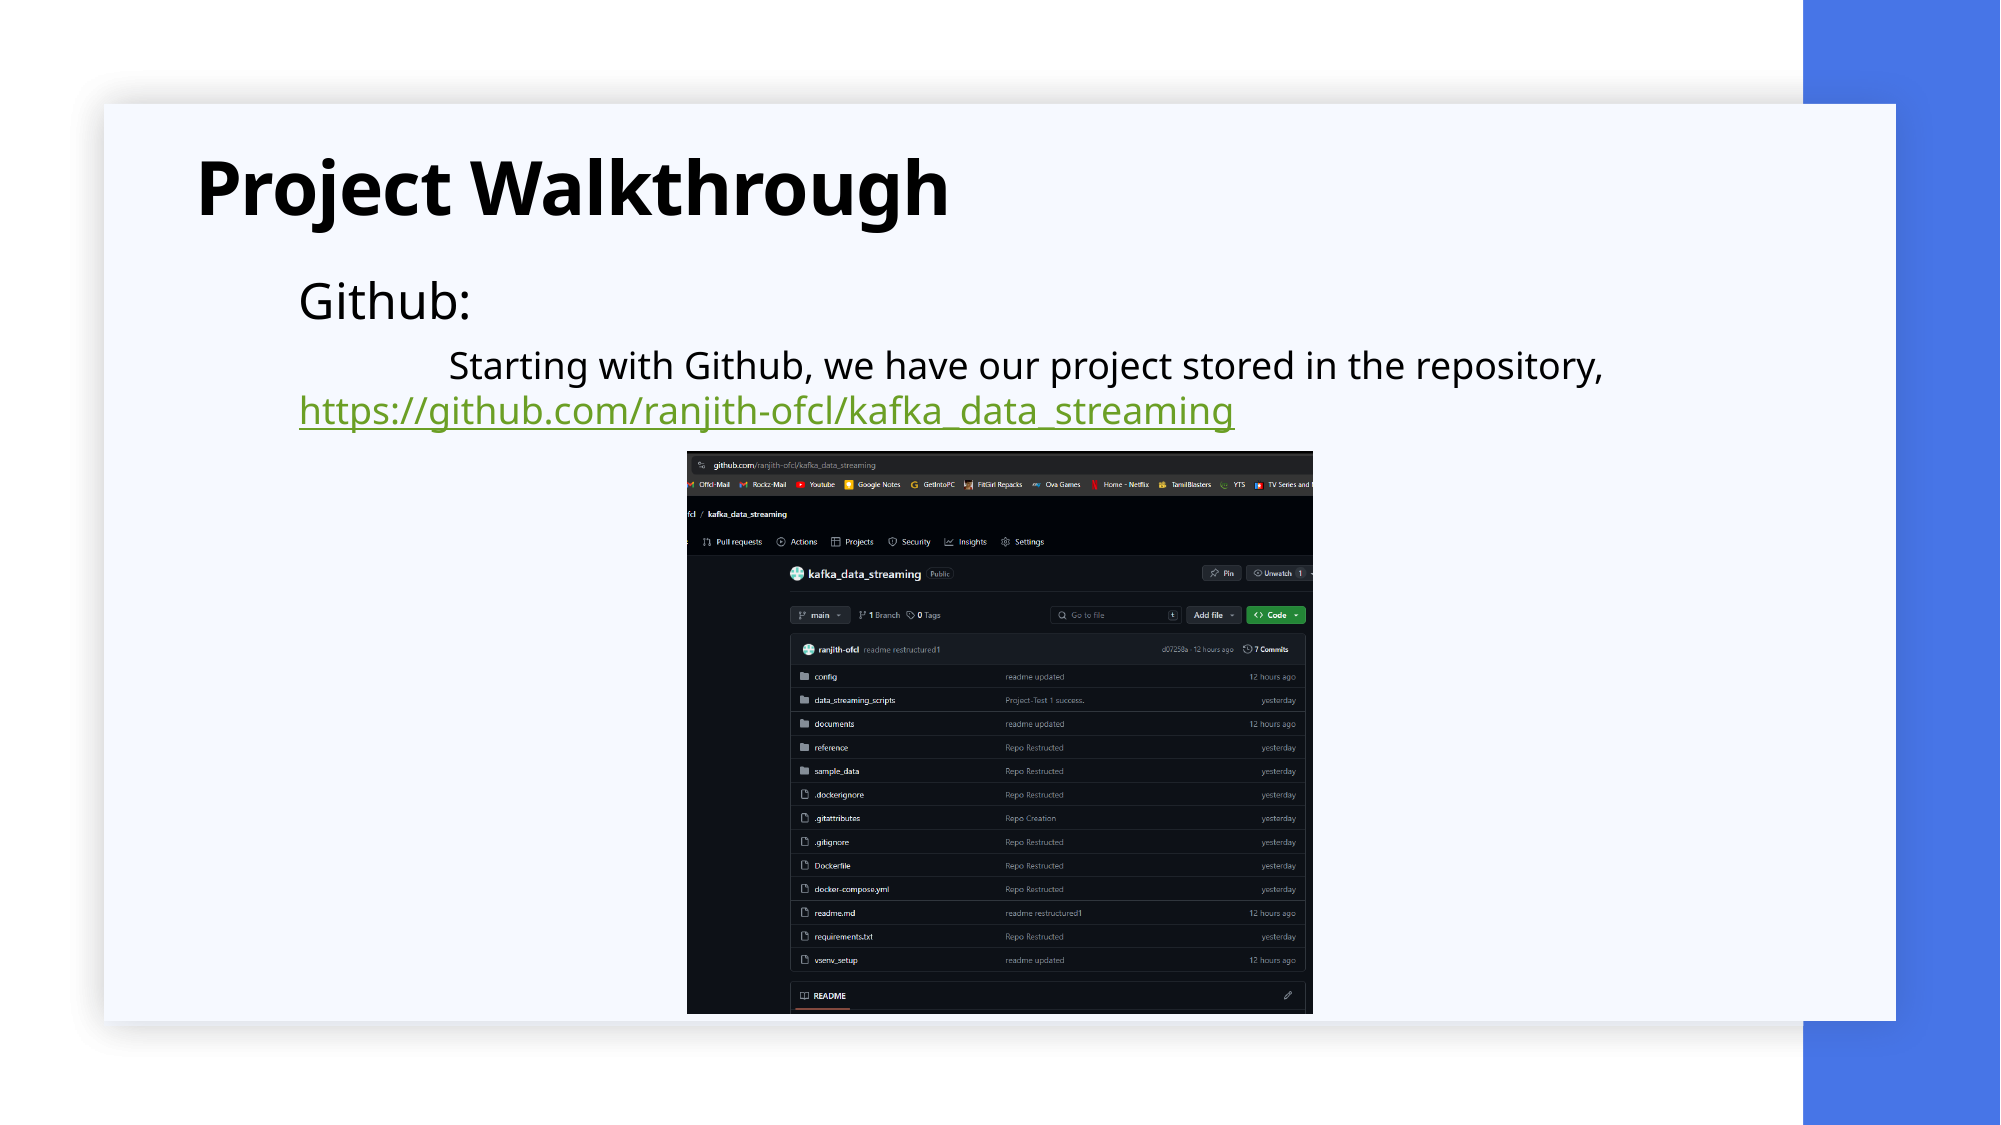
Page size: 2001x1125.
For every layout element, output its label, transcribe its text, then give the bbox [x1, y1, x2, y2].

text_box Github: Starting with Github, we have our project stored in the repository, https://github.com/ranjith-ofcl/kafka_data_streaming [283, 269, 1717, 593]
title Project Walkthrough [180, 109, 1839, 232]
picture [686, 451, 1314, 1015]
